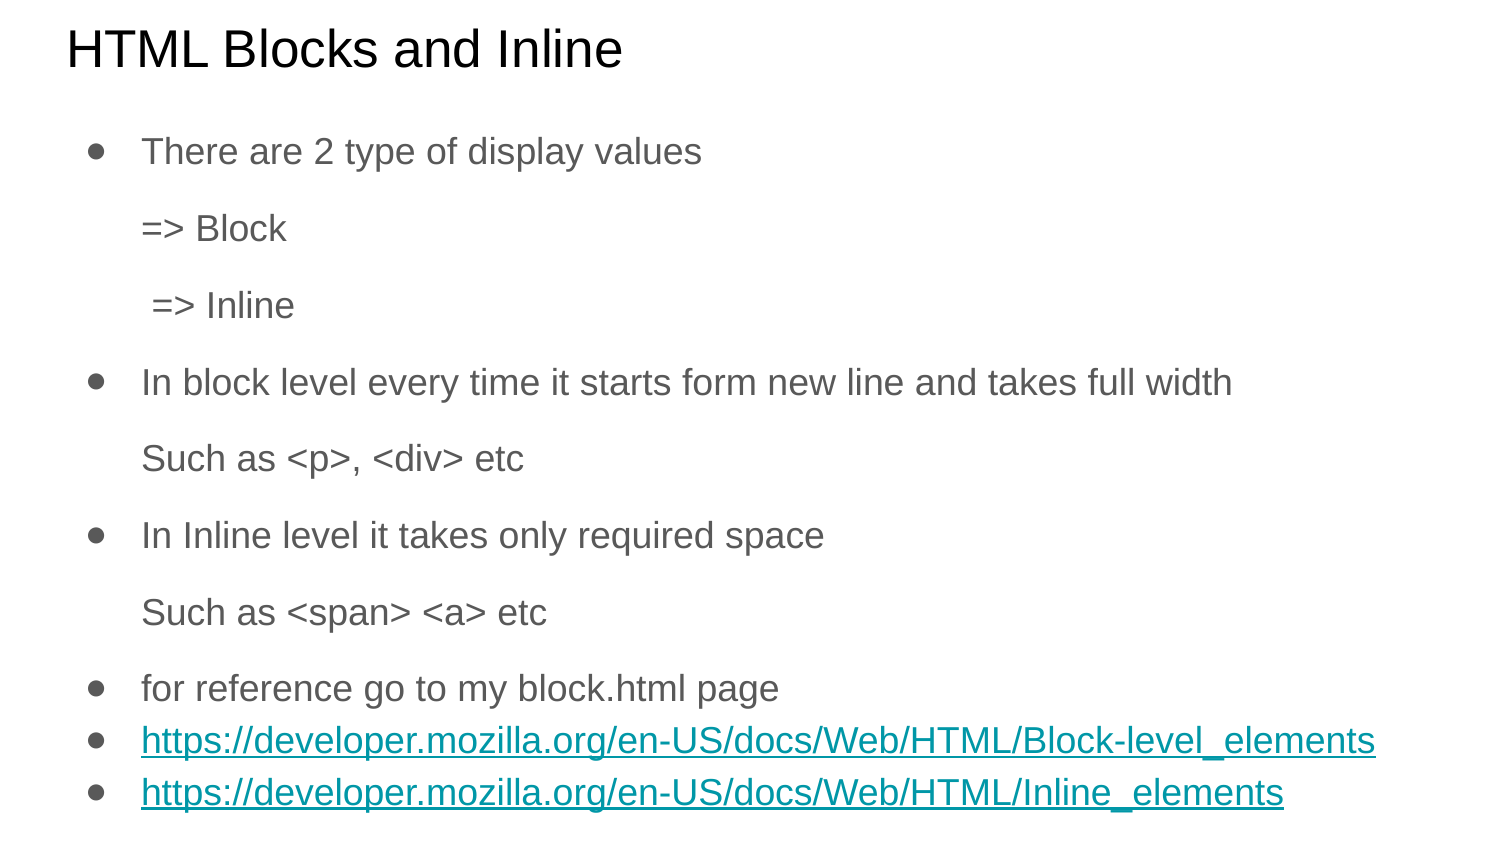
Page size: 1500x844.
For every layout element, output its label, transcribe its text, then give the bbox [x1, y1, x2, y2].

list There are 2 type of display values => Block => Inline In block level every time it starts form new line and takes full width Such as <p>, <div> etc In Inline level it takes only required space Such as <span> <a> etc for reference go to my block.html page https://developer.mozilla.org/en-US/docs/Web/HTML/Block-level_elements https://developer.mozilla.org/en-US/docs/Web/HTML/Inline_elements [51, 105, 1449, 844]
title HTML Blocks and Inline [51, 0, 1449, 94]
